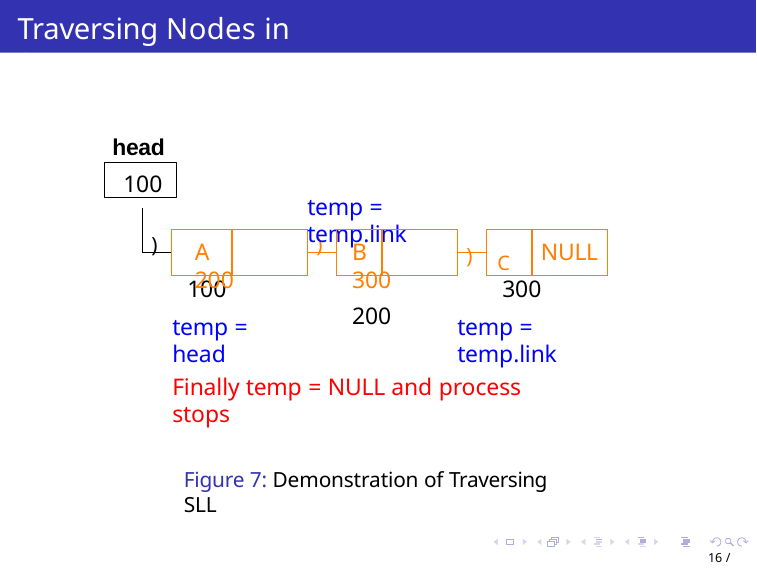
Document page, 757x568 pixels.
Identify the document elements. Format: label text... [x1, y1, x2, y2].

text_box temp = temp.link [305, 190, 476, 226]
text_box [230, 229, 333, 277]
text_box ) [149, 229, 166, 257]
text_box head [110, 130, 168, 160]
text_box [380, 229, 481, 277]
title Traversing Nodes in SLL [15, 7, 344, 106]
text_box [170, 228, 231, 277]
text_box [485, 228, 532, 277]
text_box A 200 [176, 284, 308, 293]
text_box 100 [104, 162, 177, 198]
text_box 16 / 65 [706, 548, 746, 568]
text_box 100 temp = head [170, 283, 302, 367]
text_box 300 temp = temp.link [455, 262, 626, 367]
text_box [531, 229, 609, 277]
text_box Finally temp = NULL and process stops Figure 7: Demonstration of Traversing SLL [170, 370, 575, 517]
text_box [335, 228, 381, 277]
text_box B 300 200 [350, 284, 441, 330]
